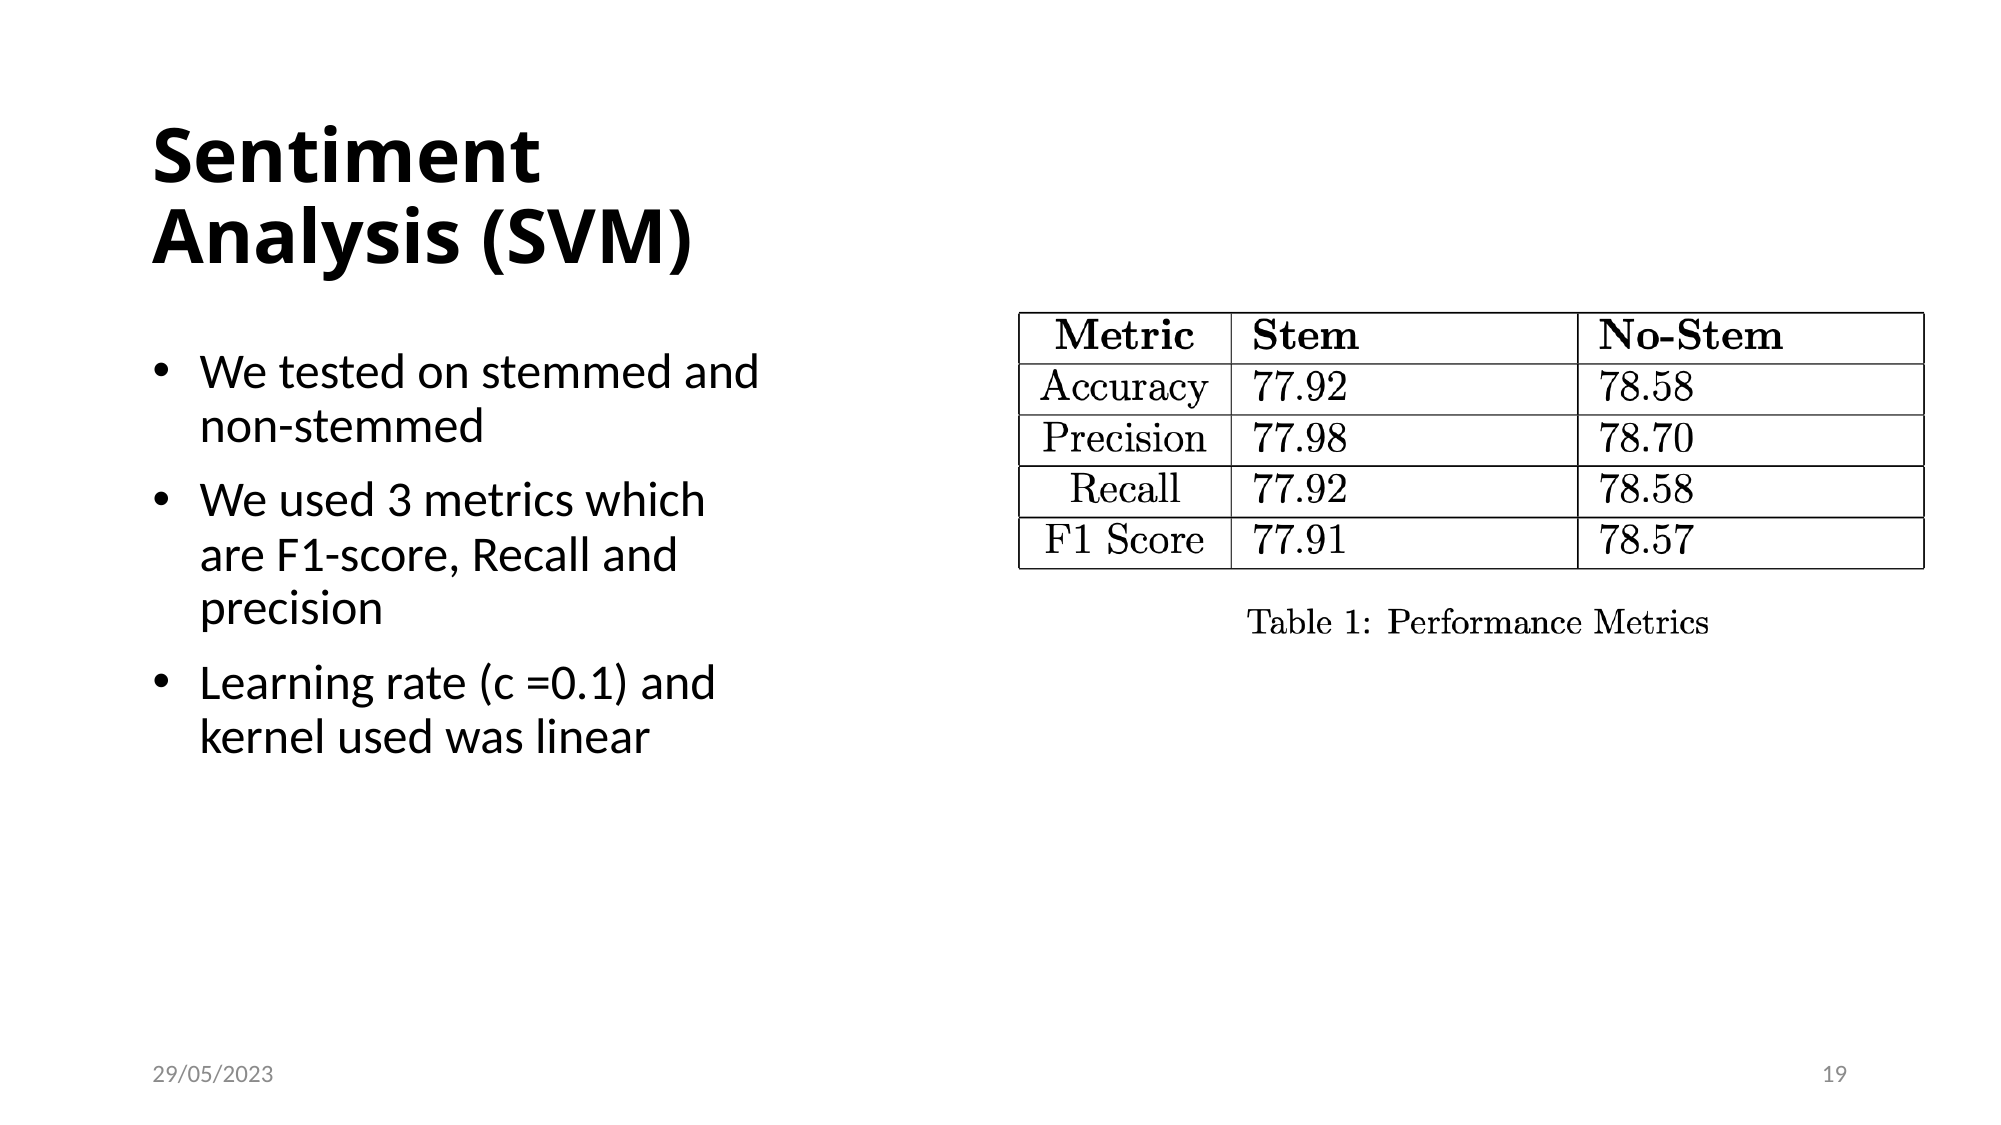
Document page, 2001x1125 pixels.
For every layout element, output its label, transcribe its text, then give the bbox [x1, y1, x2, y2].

picture [966, 287, 2000, 652]
title Sentiment Analysis (SVM) [137, 25, 783, 288]
slide_number 19 [1412, 1042, 1863, 1103]
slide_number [137, 1042, 588, 1103]
list We tested on stemmed and non-stemmed We used 3 metrics which are F1-score, Recall and precision Learning rate (c =0.1) and kernel used was linear [137, 337, 783, 963]
